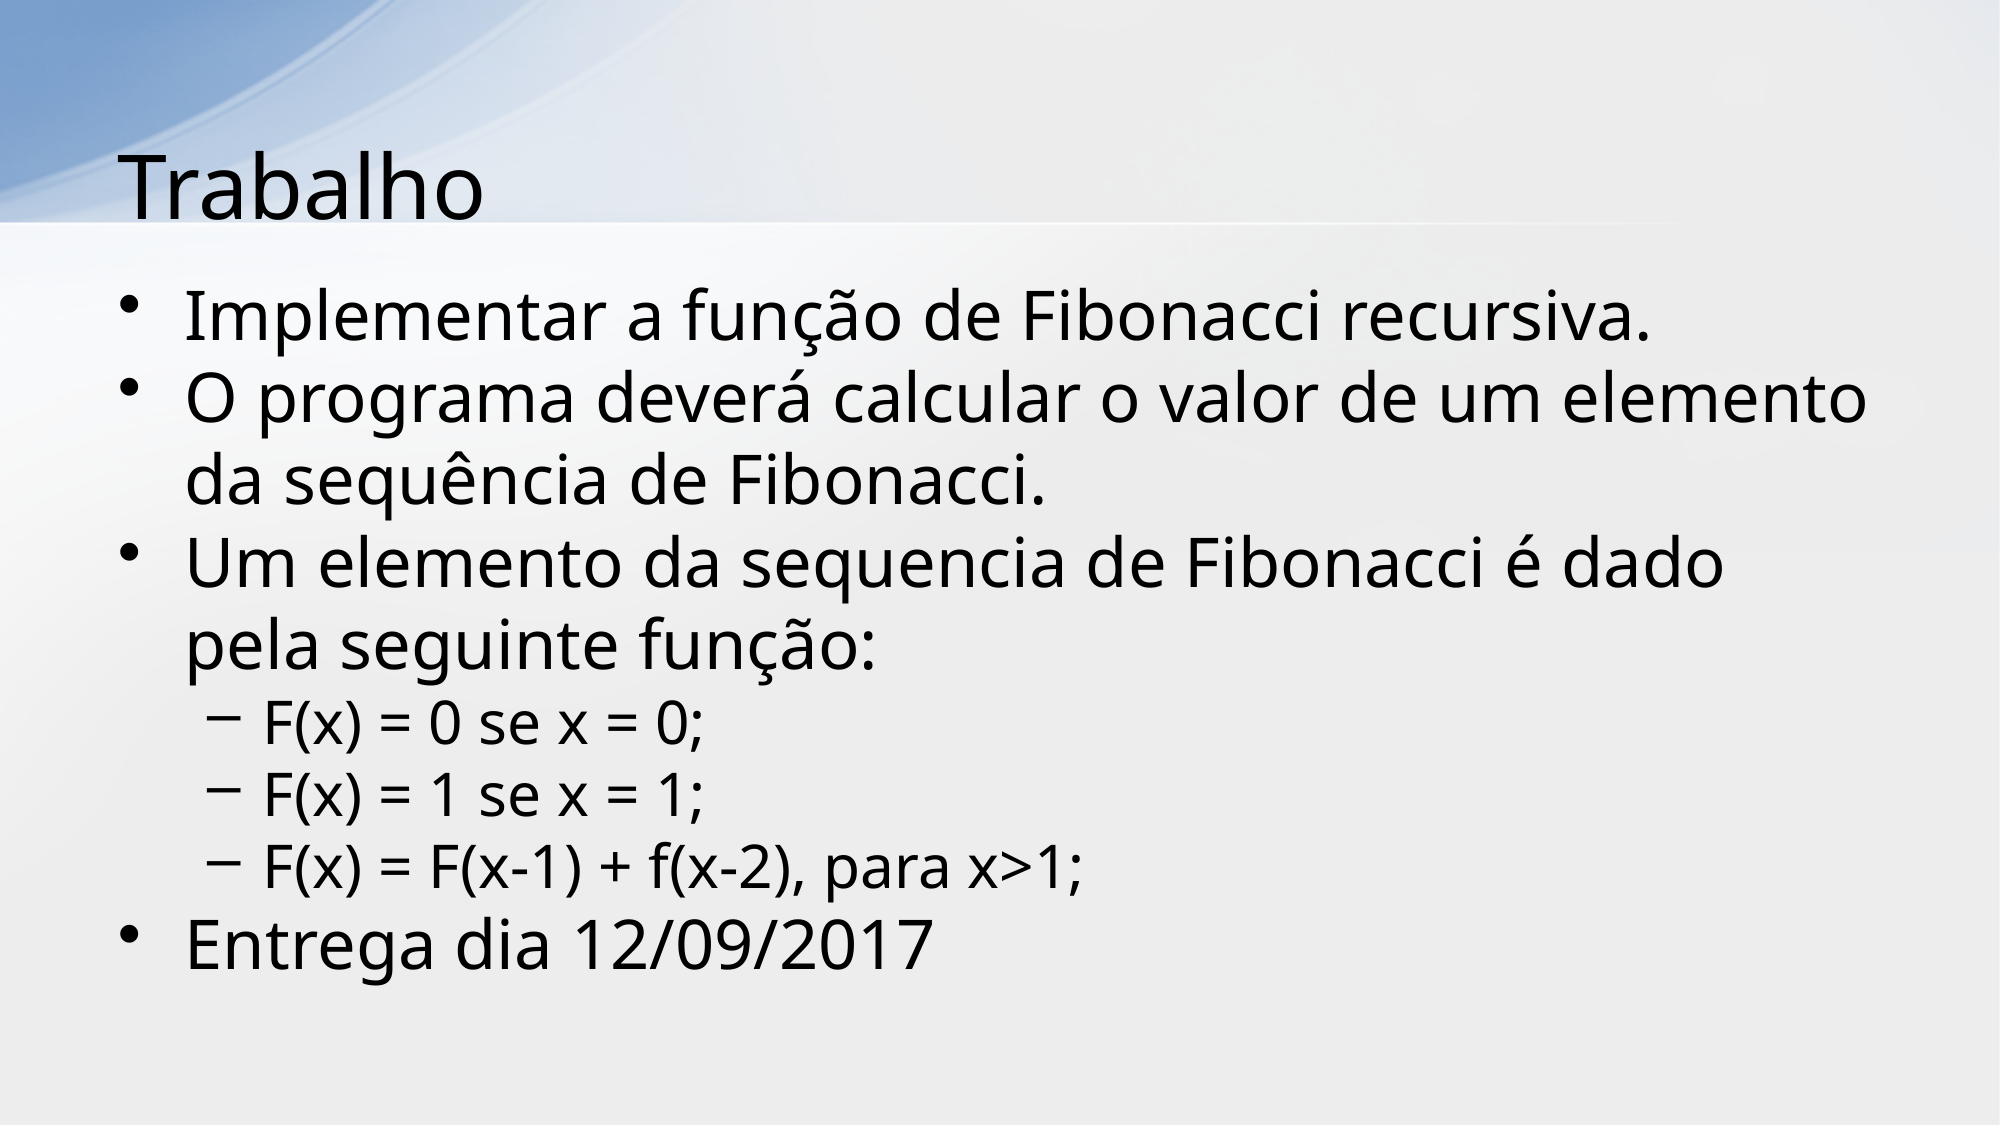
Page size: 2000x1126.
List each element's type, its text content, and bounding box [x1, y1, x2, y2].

list Implementar a função de Fibonacci recursiva. O programa deverá calcular o valor de um elemento da sequência de Fibonacci. Um elemento da sequencia de Fibonacci é dado pela seguinte função: F(x) = 0 se x = 0; F(x) = 1 se x = 1; F(x) = F(x-1) + f(x-2), para x>1; Entrega dia 12/09/2017 [99, 262, 1900, 1006]
picture [0, 0, 2000, 1126]
title Trabalho [99, 58, 1900, 247]
